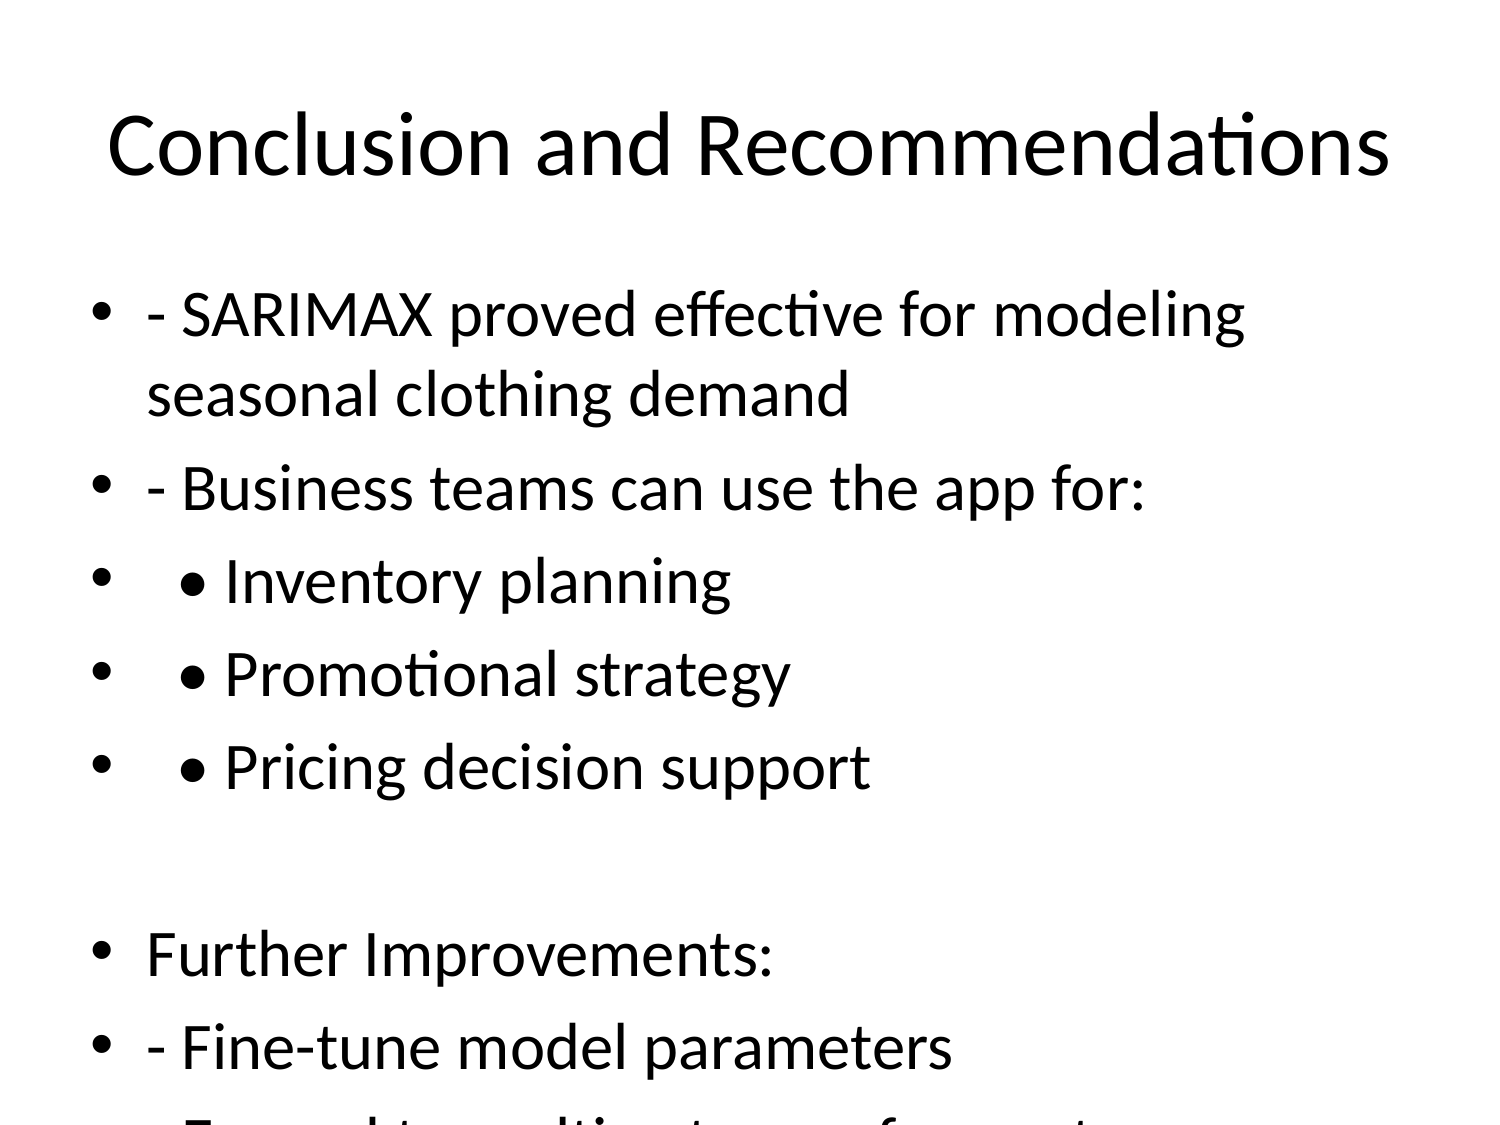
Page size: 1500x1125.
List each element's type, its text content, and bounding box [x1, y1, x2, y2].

list - SARIMAX proved effective for modeling seasonal clothing demand - Business teams can use the app for: • Inventory planning • Promotional strategy • Pricing decision support Further Improvements: - Fine-tune model parameters - Expand to multi-category forecasts - Incorporate real-time pricing updates [75, 262, 1425, 1005]
title Conclusion and Recommendations [75, 45, 1425, 233]
